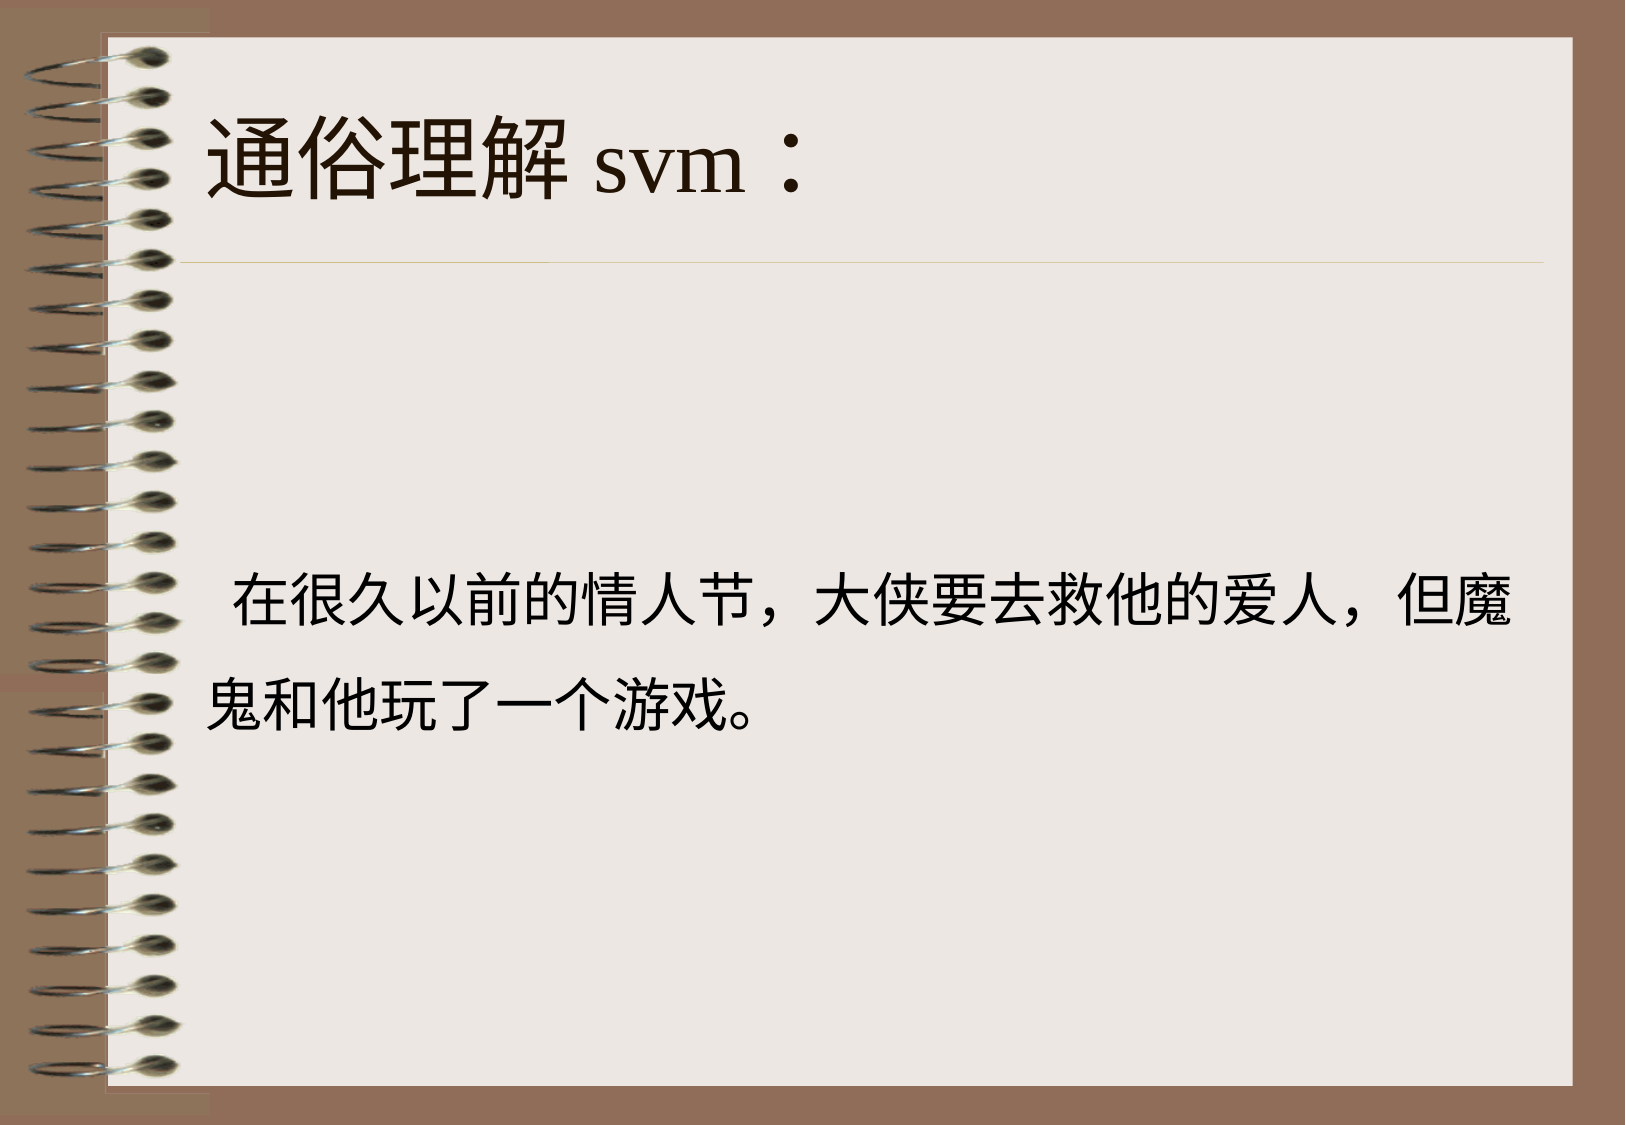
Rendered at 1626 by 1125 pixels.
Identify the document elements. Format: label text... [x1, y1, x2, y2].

picture [0, 8, 210, 674]
title 通俗理解svm： [189, 62, 1544, 251]
picture [0, 692, 210, 1115]
list 在很久以前的情人节，大侠要去救他的爱人，但魔鬼和他玩了一个游戏。 [189, 287, 1544, 963]
